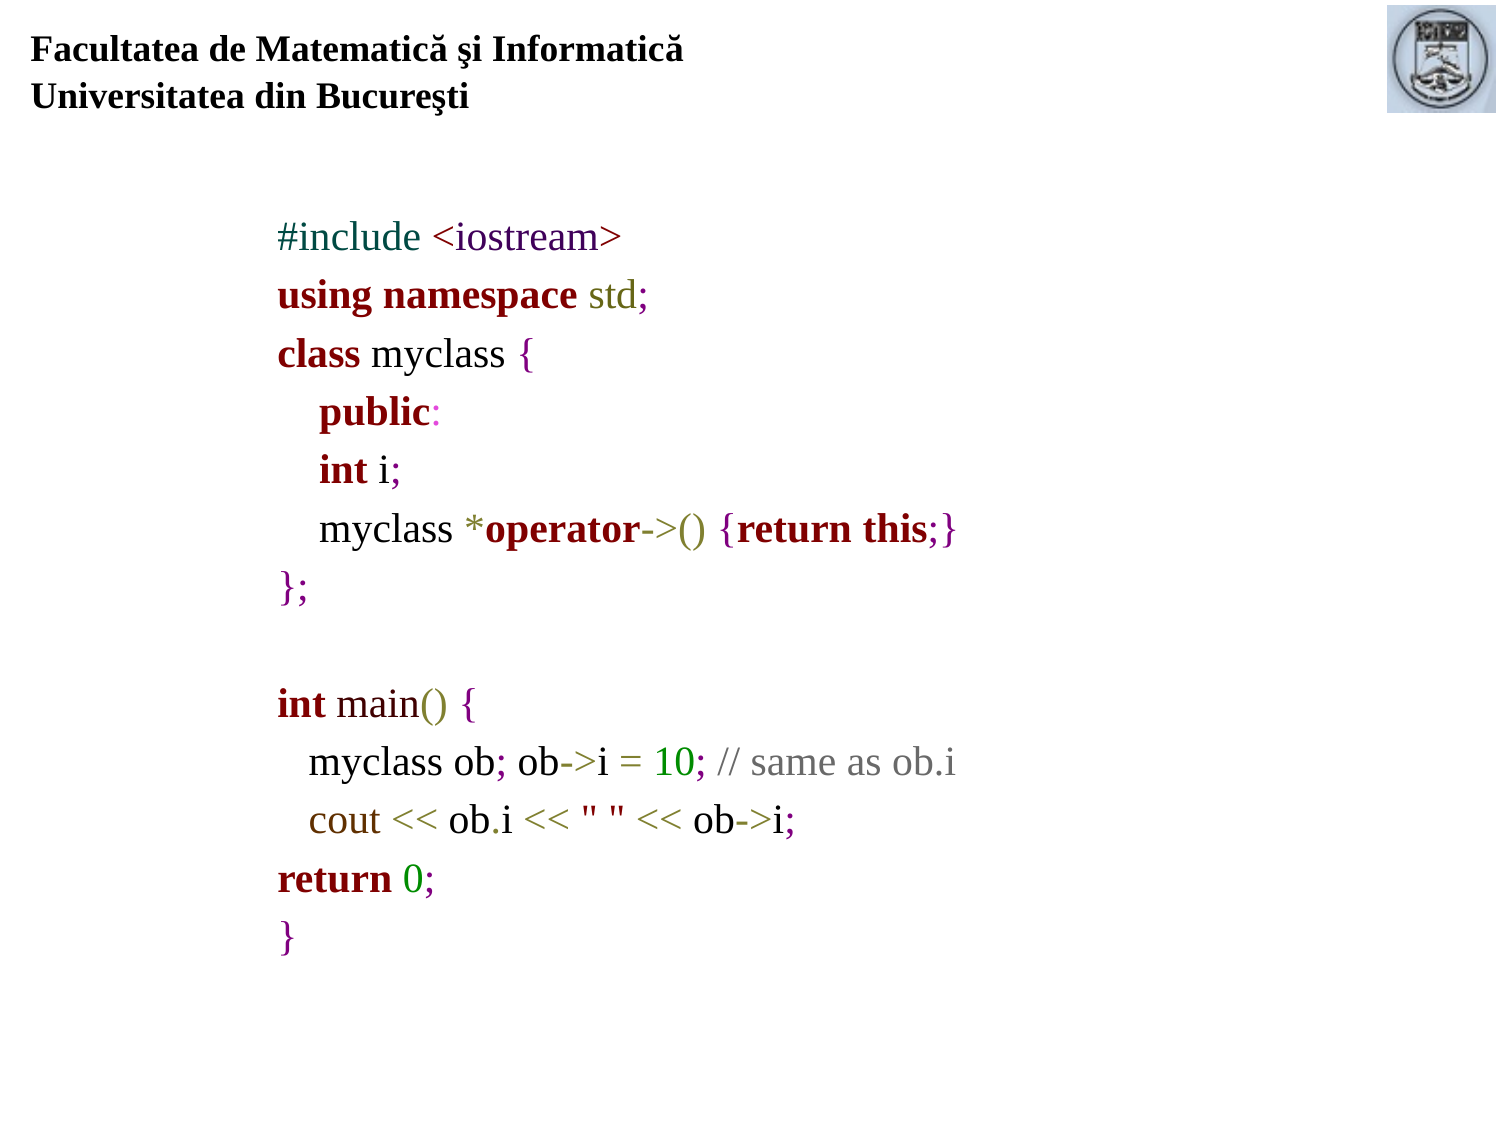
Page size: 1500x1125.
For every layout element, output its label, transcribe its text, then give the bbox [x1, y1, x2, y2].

text_box Facultatea de Matematică şi Informatică Universitatea din Bucureşti [13, 13, 841, 123]
text_box #include <iostream> using namespace std; class myclass { public: int i; myclass *operator->() {return this;} }; int main() { myclass ob; ob->i = 10; // same as ob.i cout << ob.i << " " << ob->i; return 0; } [262, 201, 1313, 967]
picture [1387, 4, 1496, 113]
